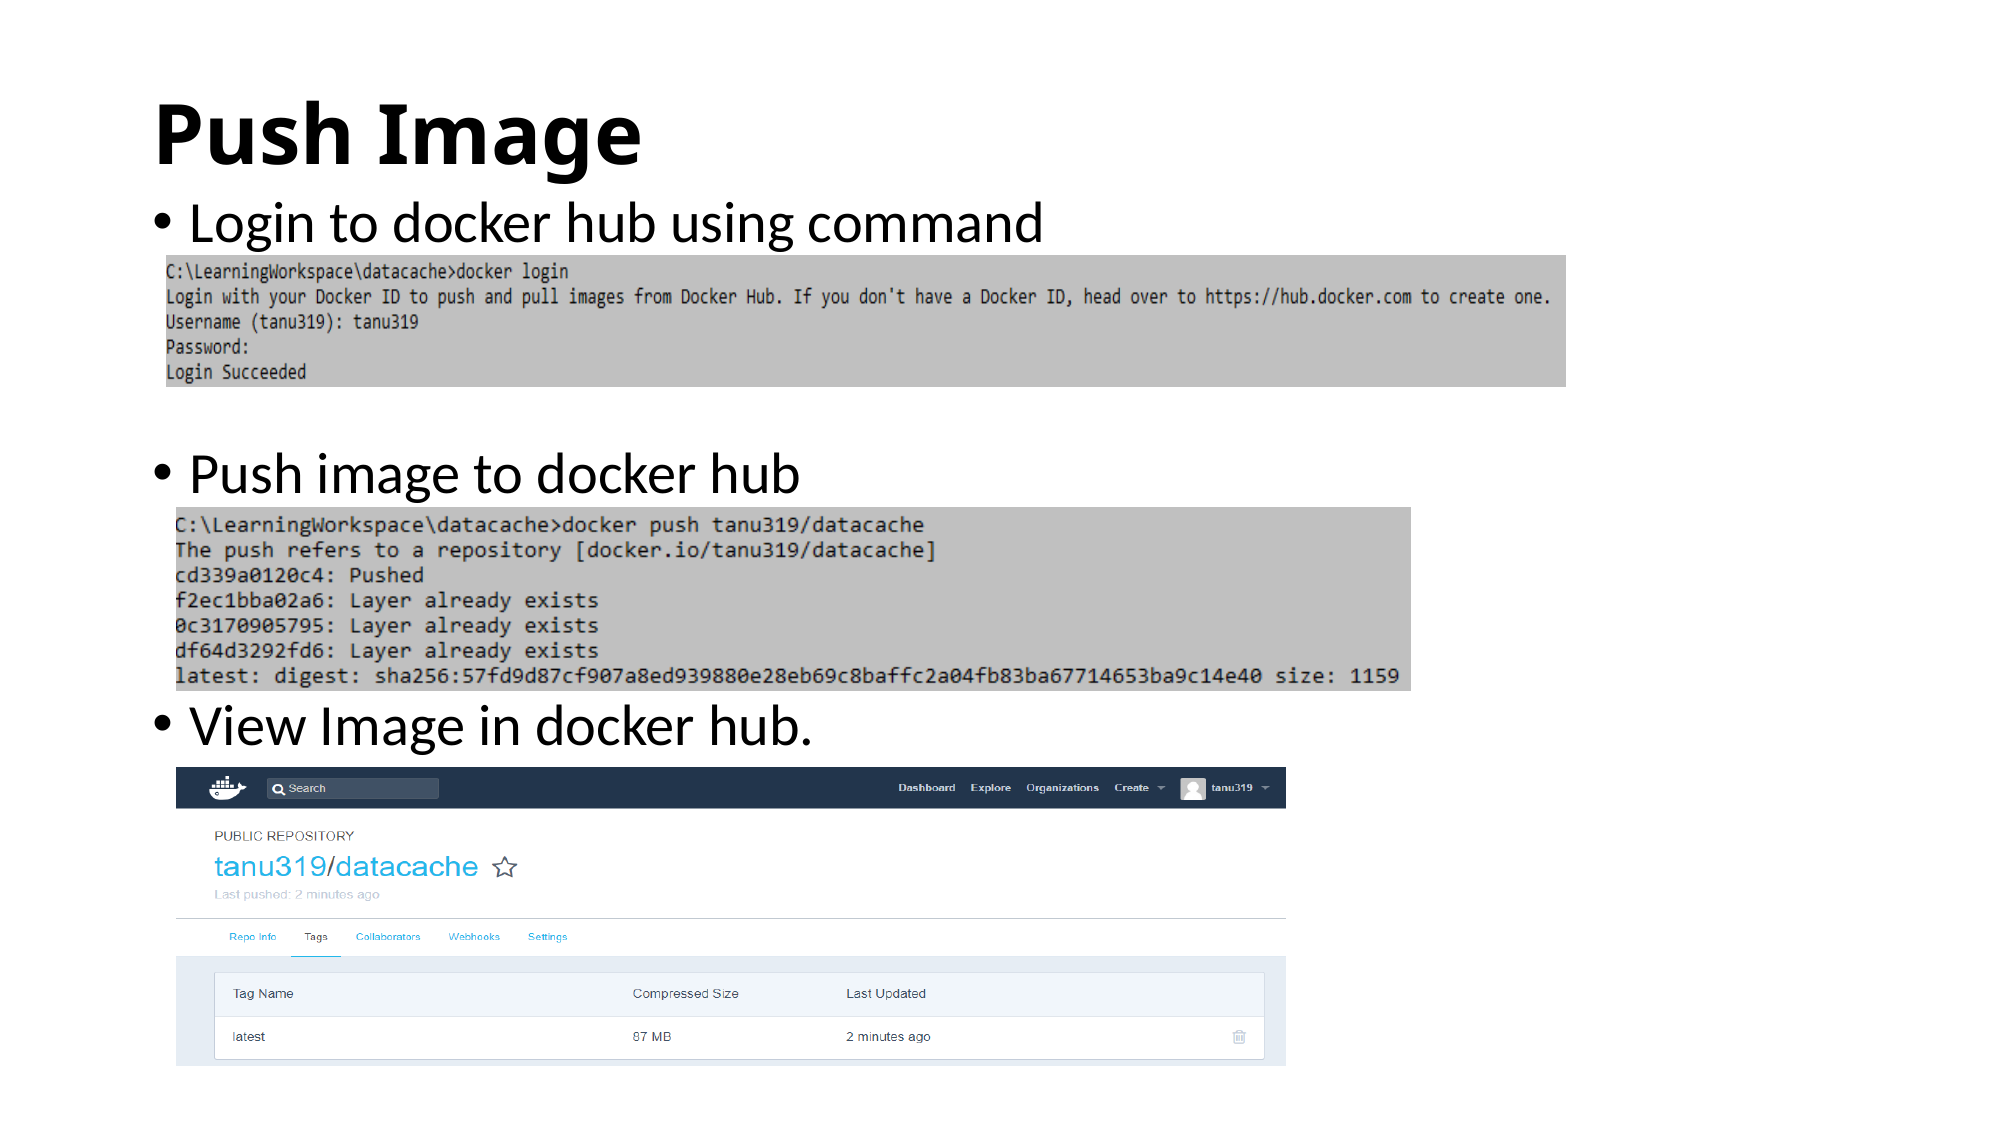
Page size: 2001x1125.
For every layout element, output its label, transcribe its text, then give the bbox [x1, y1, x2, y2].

list Login to docker hub using command Push image to docker hub View Image in docker hub. [137, 184, 1863, 1014]
picture [176, 507, 1411, 691]
picture [176, 767, 1286, 1066]
picture [166, 255, 1566, 388]
title Push Image [137, 59, 664, 184]
